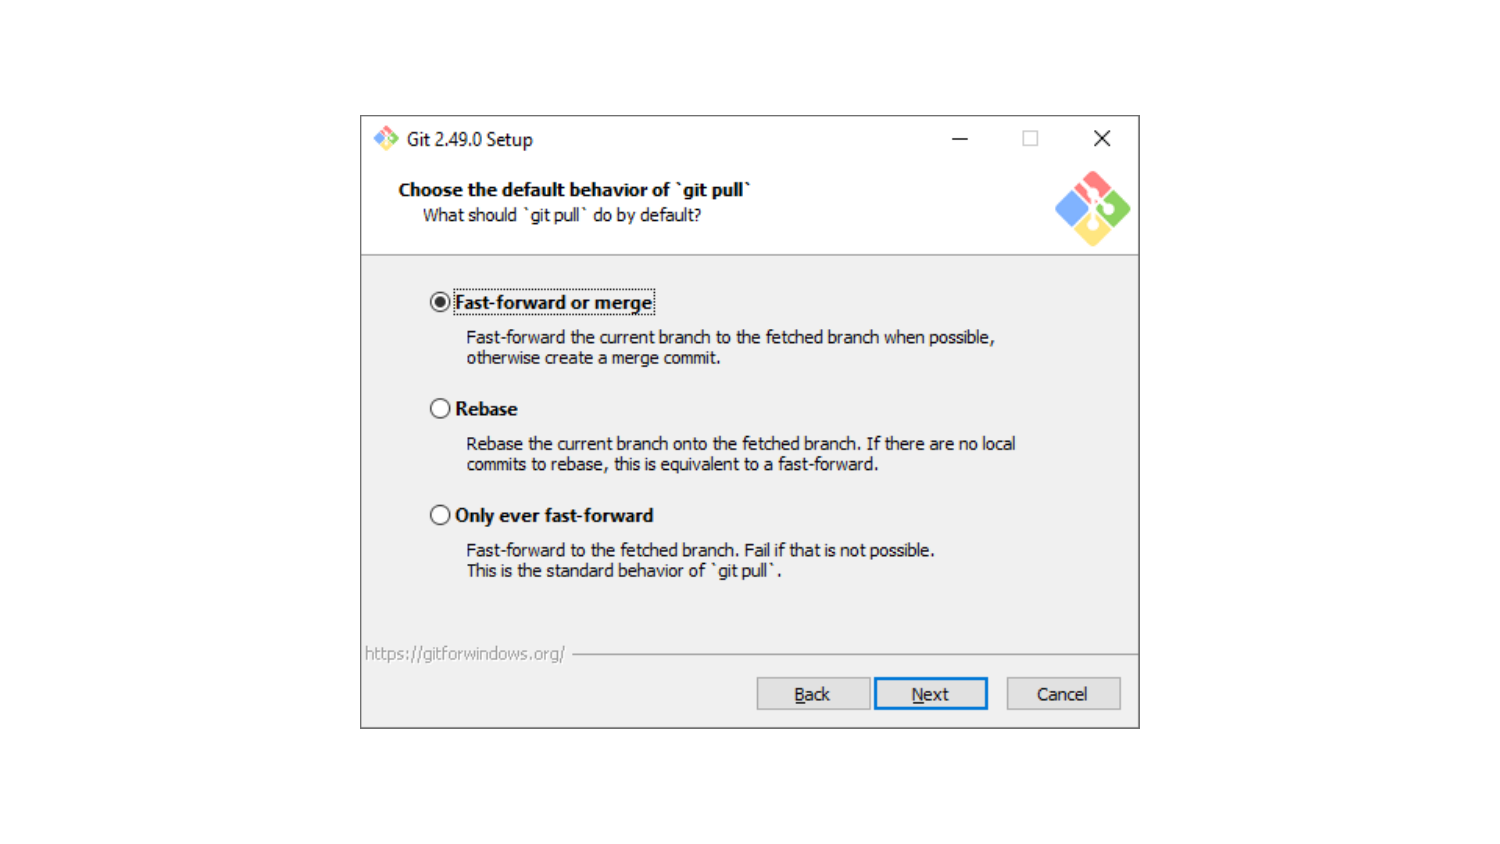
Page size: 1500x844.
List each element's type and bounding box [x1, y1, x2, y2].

picture [359, 115, 1141, 729]
